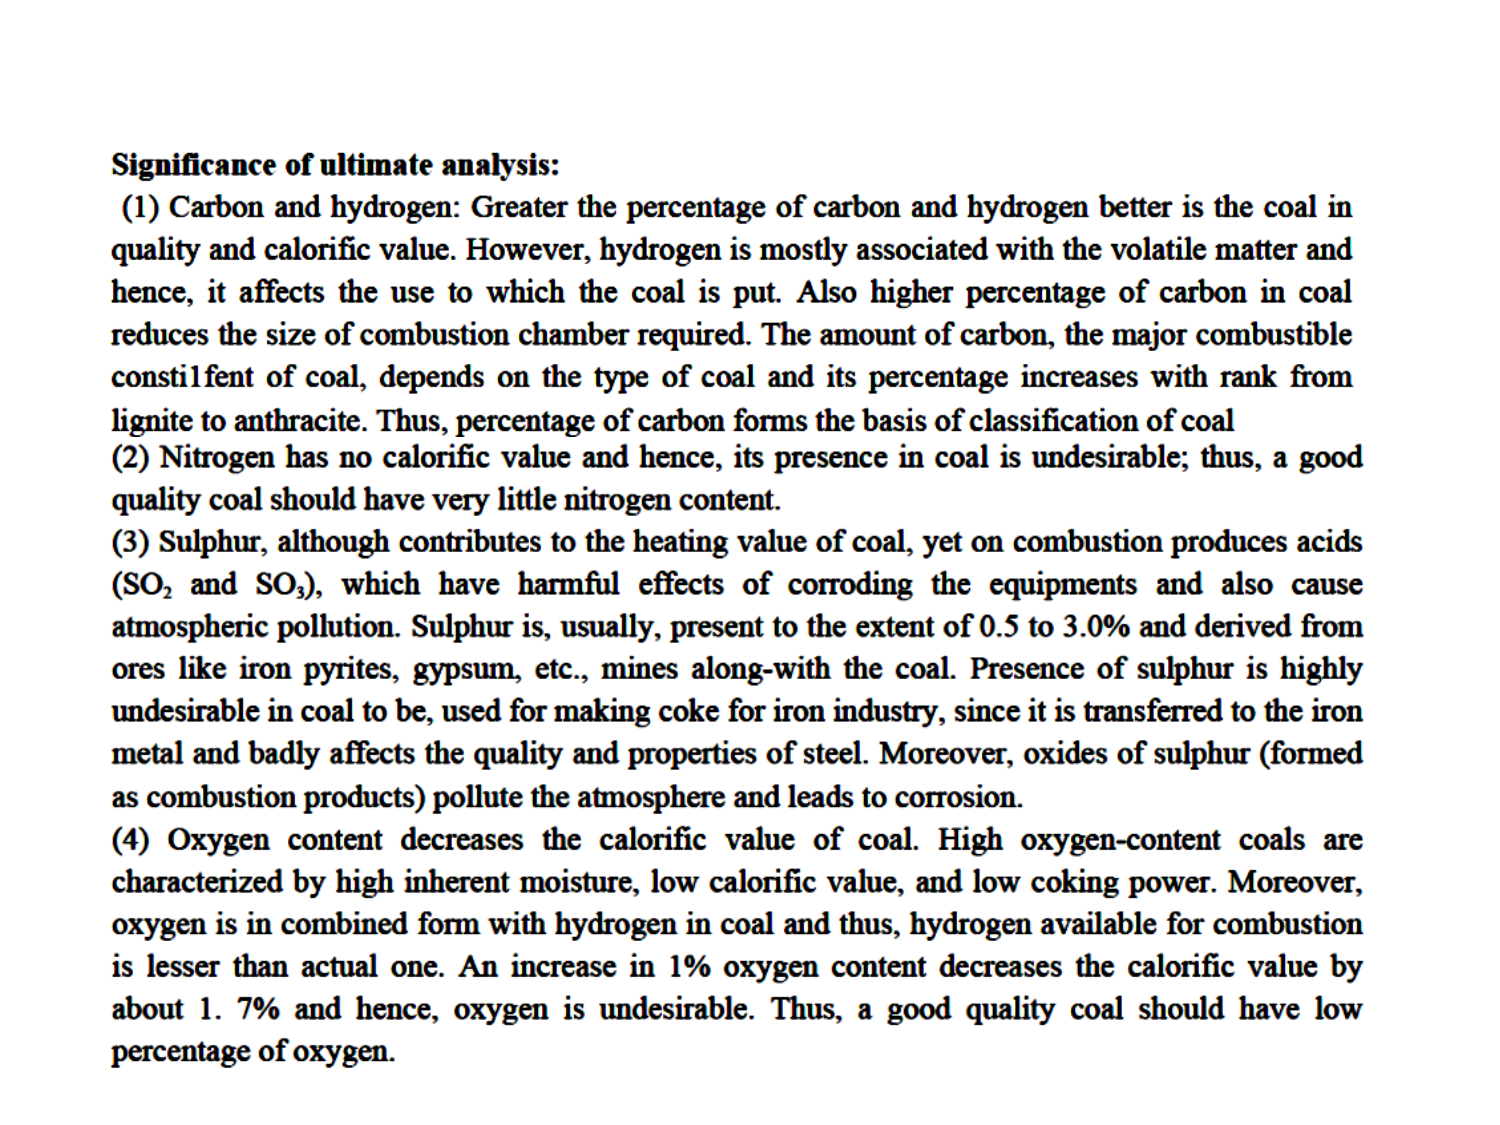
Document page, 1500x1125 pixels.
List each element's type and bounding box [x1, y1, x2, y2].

list [99, 149, 1394, 454]
picture [101, 437, 1397, 1072]
